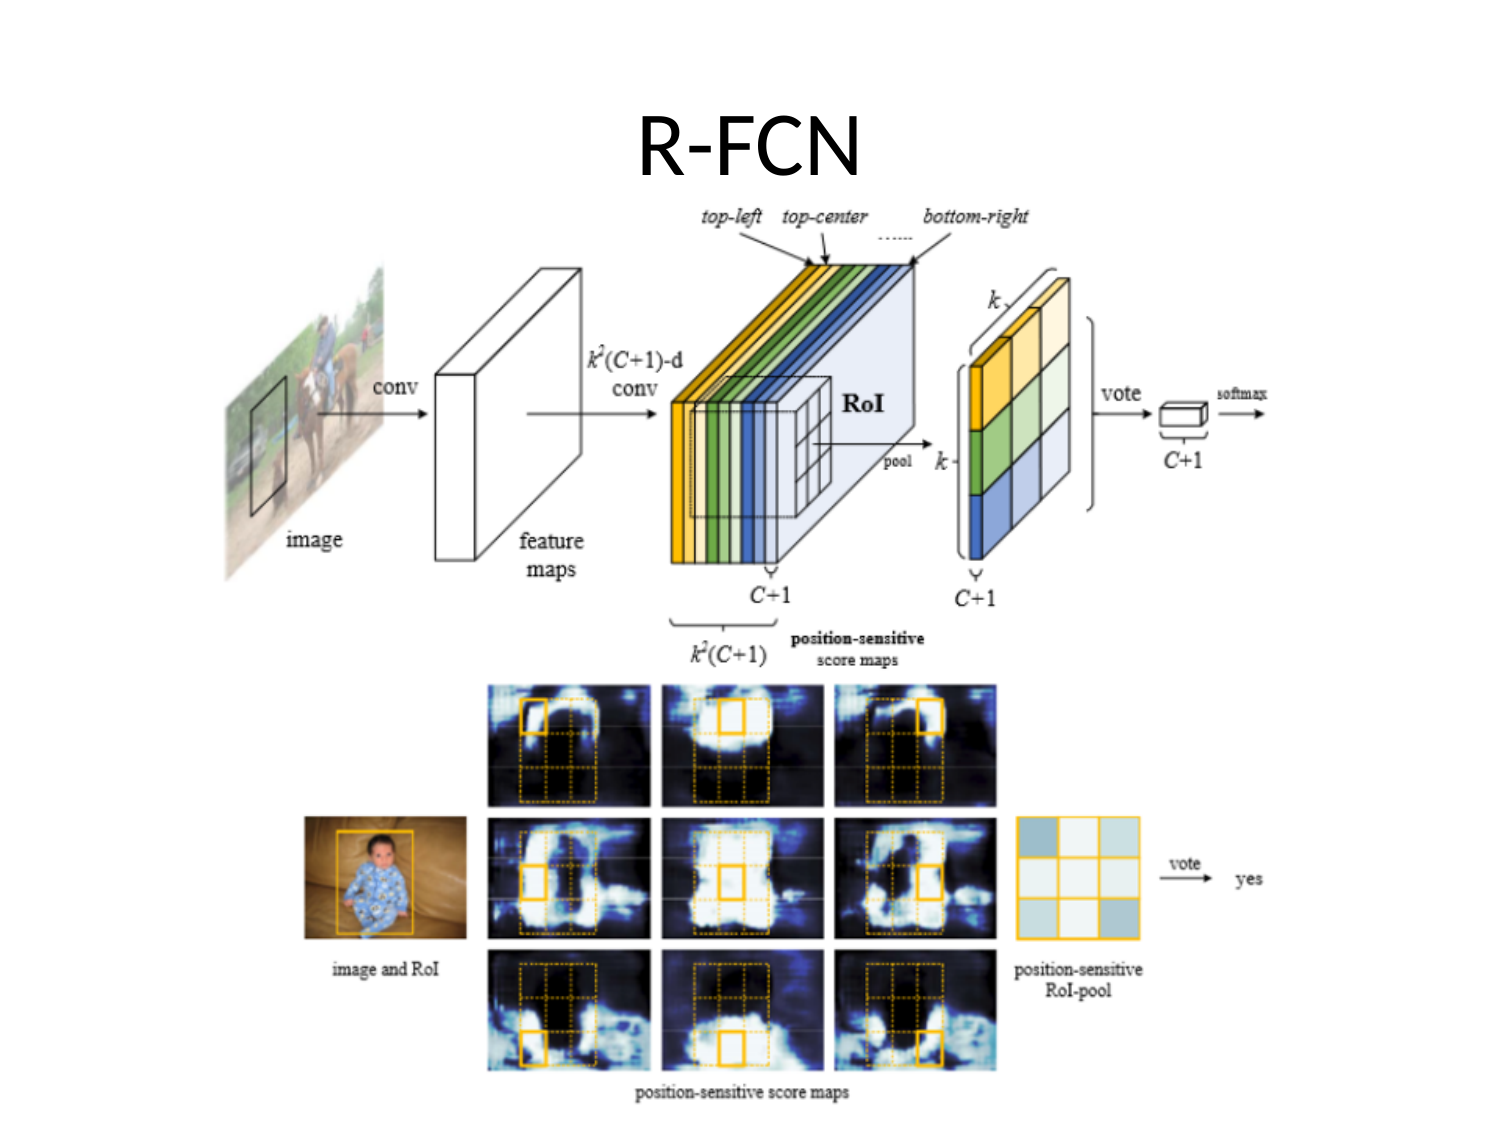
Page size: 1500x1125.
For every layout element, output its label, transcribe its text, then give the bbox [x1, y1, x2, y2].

picture [191, 196, 1290, 1106]
title R-FCN [75, 45, 1425, 233]
